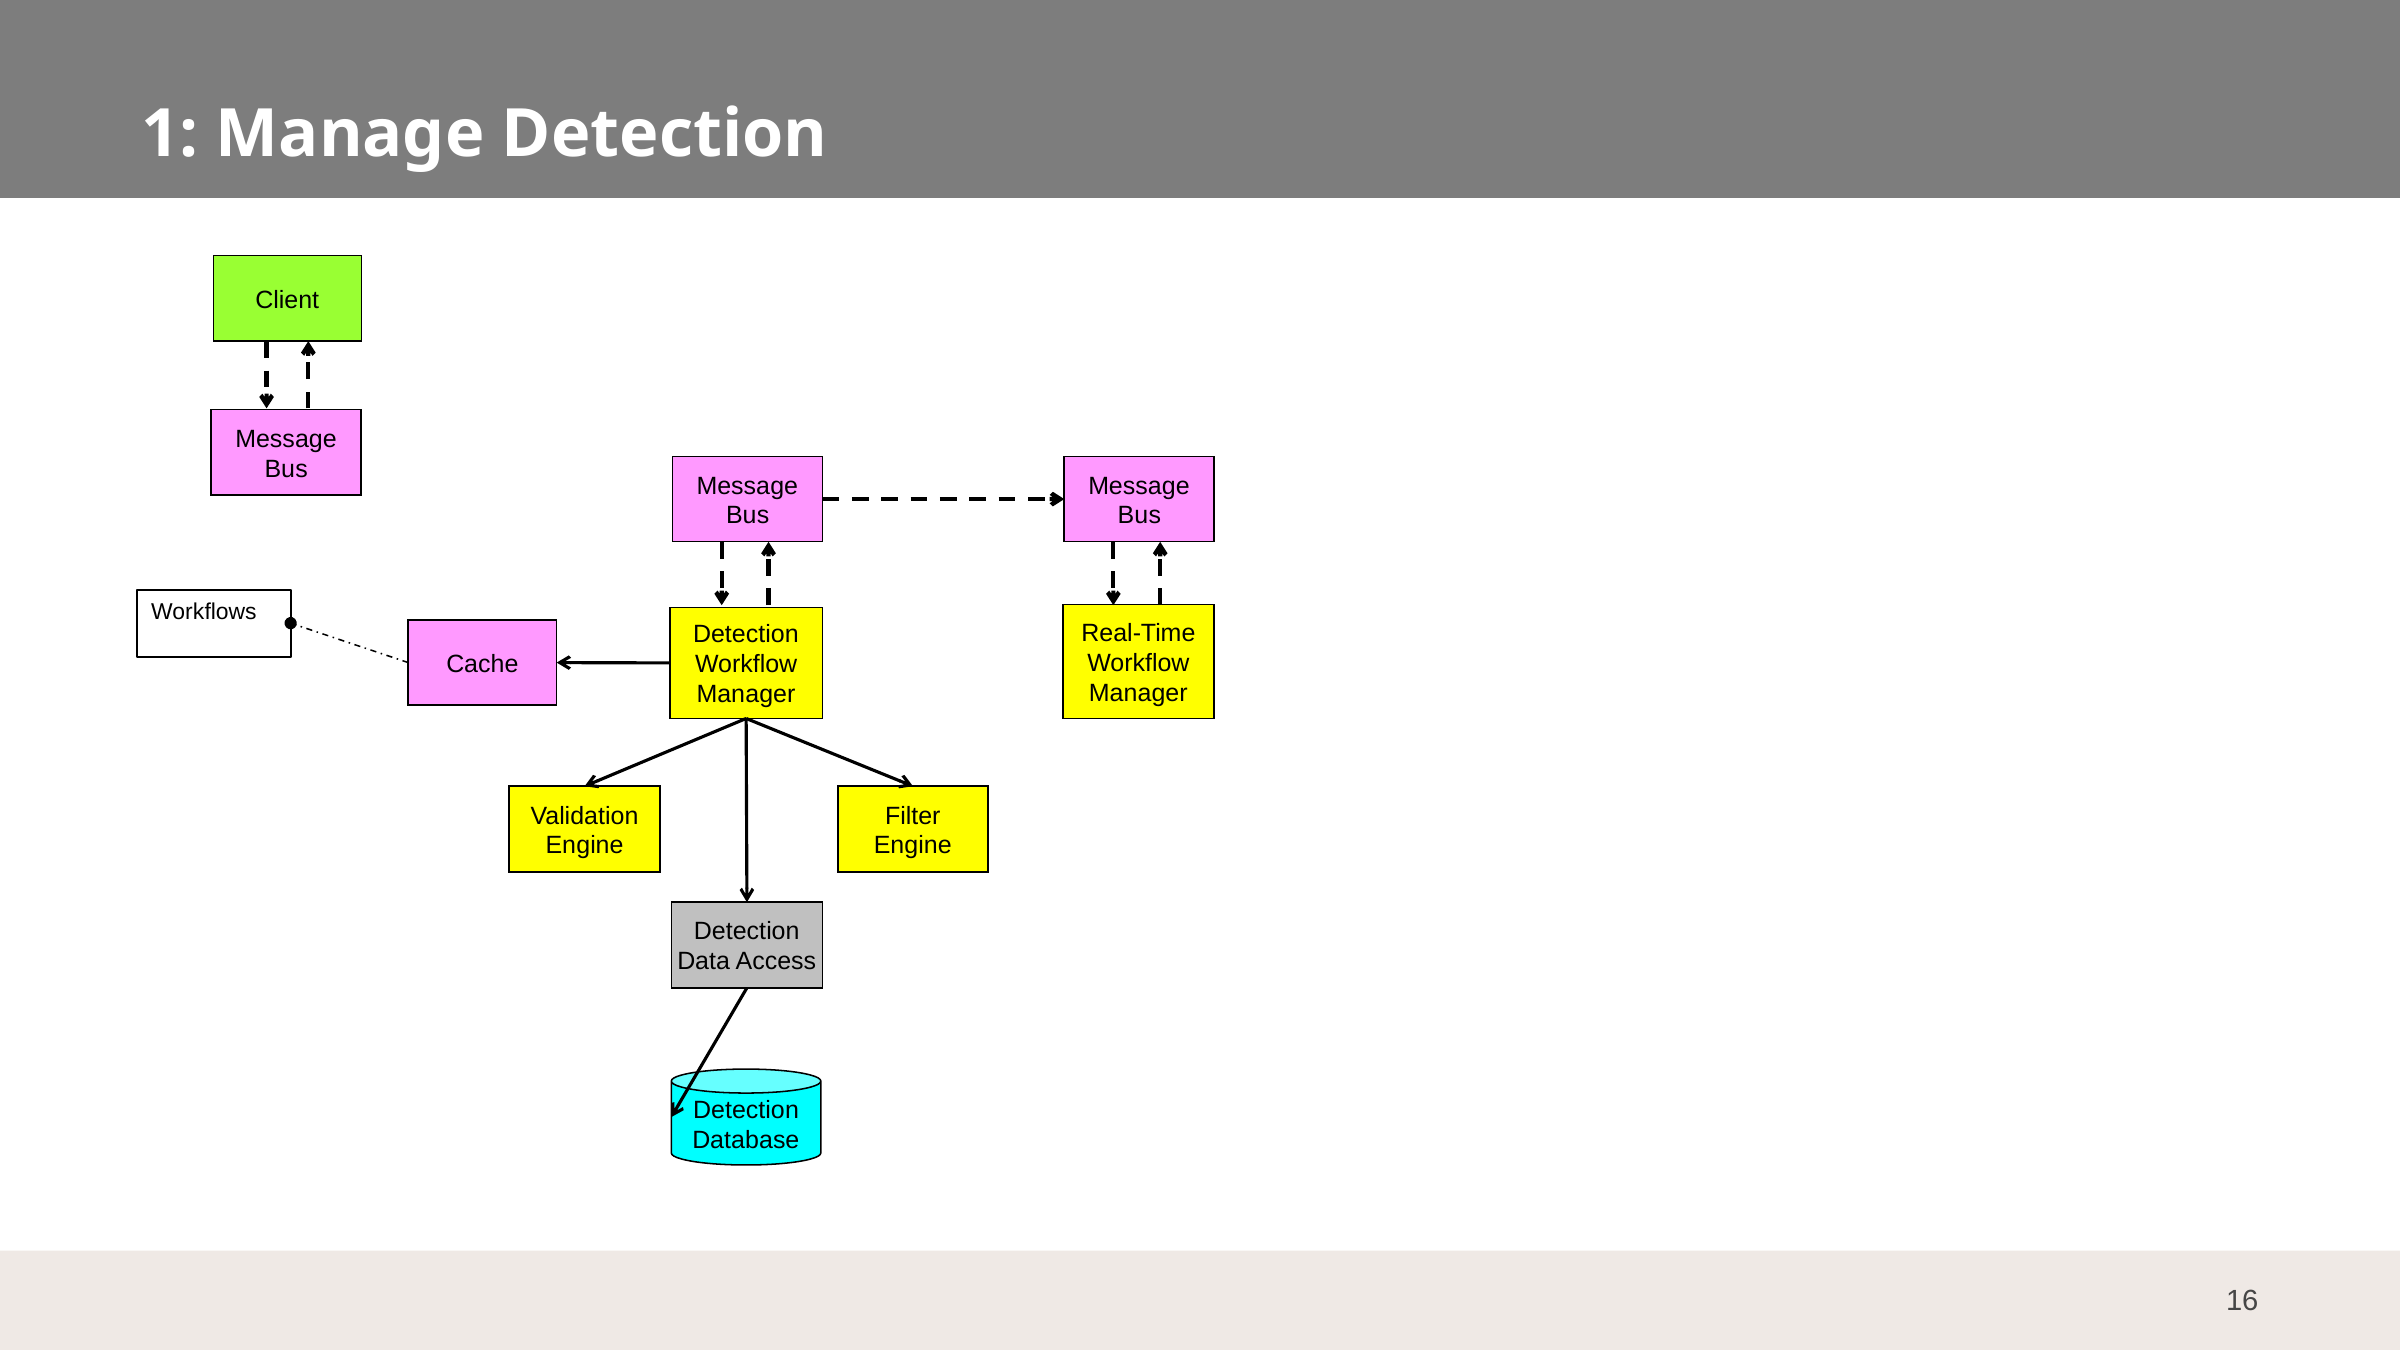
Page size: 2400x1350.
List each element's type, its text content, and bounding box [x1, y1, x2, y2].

text_box Filter Engine [837, 786, 988, 872]
text_box Client [213, 255, 362, 342]
text_box Message Bus [211, 409, 362, 495]
text_box Detection Data Access [671, 902, 823, 988]
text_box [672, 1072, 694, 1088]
text_box Cache [408, 619, 557, 706]
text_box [745, 718, 914, 787]
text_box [584, 718, 742, 787]
text_box Detection Workflow Manager [669, 607, 823, 716]
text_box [290, 622, 409, 663]
text_box Detection Database [671, 1069, 821, 1165]
title 1: Manage Detection [120, 69, 2253, 180]
text_box Message Bus [1064, 456, 1215, 542]
text_box Real-Time Workflow Manager [1062, 604, 1215, 719]
text_box Validation Engine [508, 786, 661, 872]
text_box Message Bus [672, 456, 823, 542]
text_box Workflows [134, 587, 293, 659]
text_box Validation Engine Assembly [691, 1069, 820, 1093]
